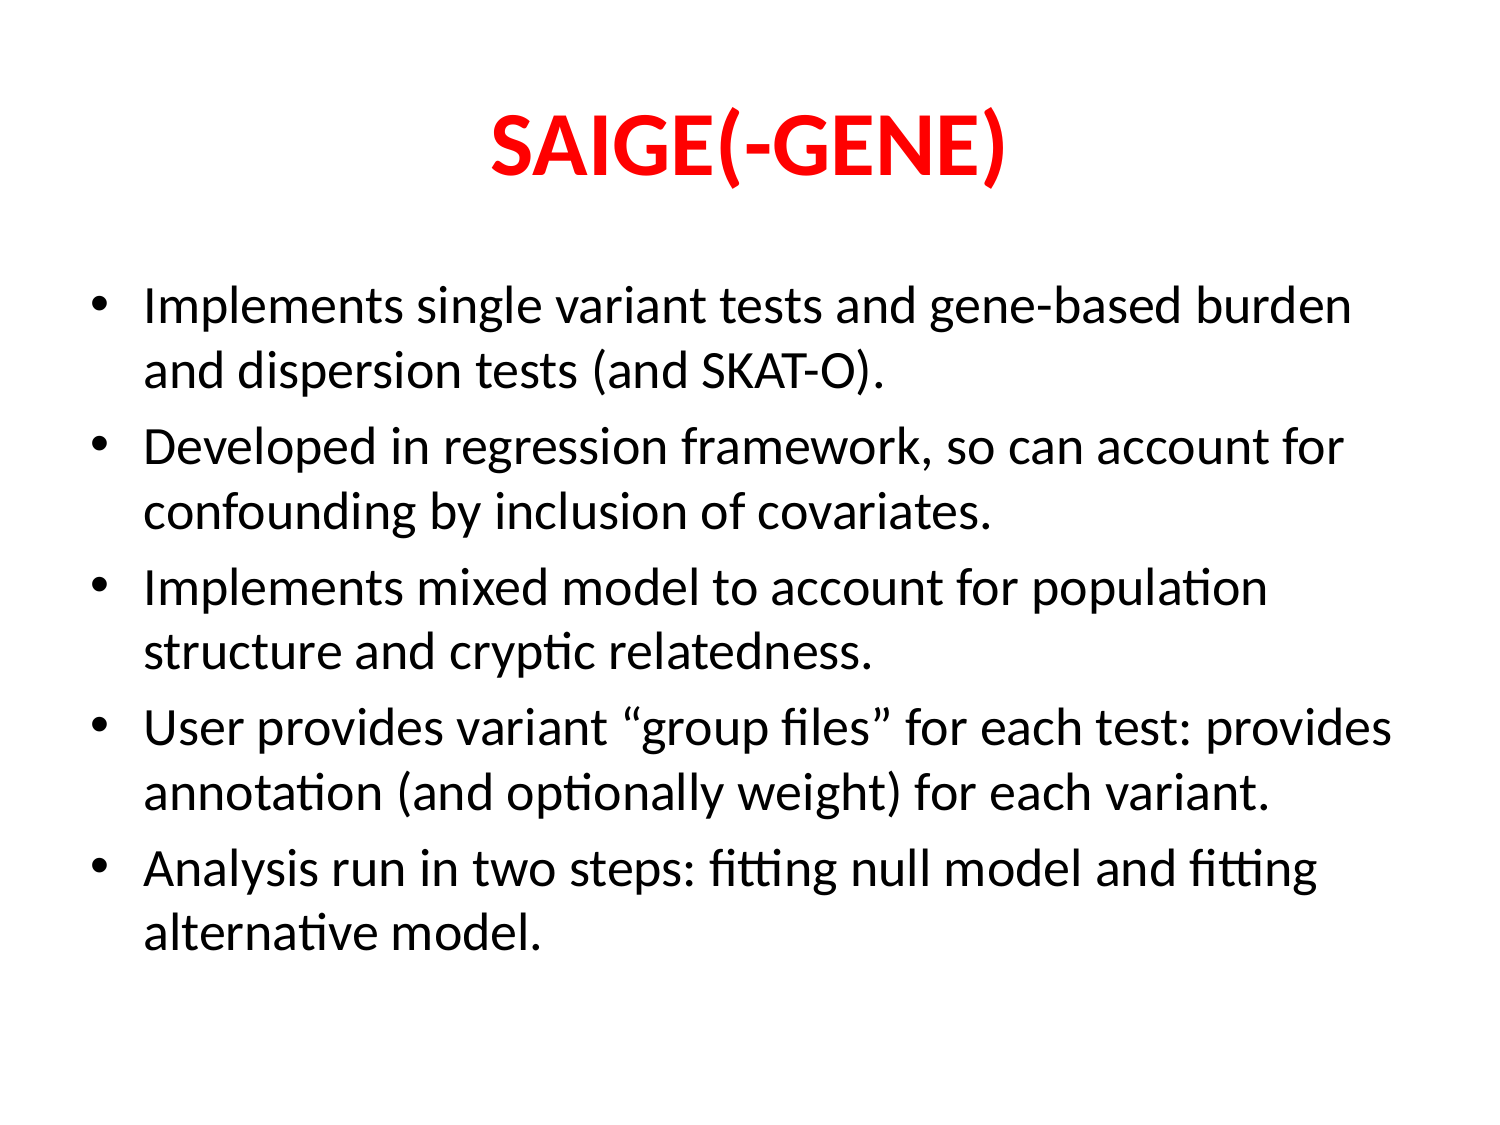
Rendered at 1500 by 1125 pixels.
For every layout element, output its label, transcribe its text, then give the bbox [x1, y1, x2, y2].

title SAIGE(-GENE) [75, 45, 1425, 233]
list Implements single variant tests and gene-based burden and dispersion tests (and SKAT-O). Developed in regression framework, so can account for confounding by inclusion of covariates. Implements mixed model to account for population structure and cryptic relatedness. User provides variant “group files” for each test: provides annotation (and optionally weight) for each variant. Analysis run in two steps: fitting null model and fitting alternative model. [75, 262, 1425, 1005]
